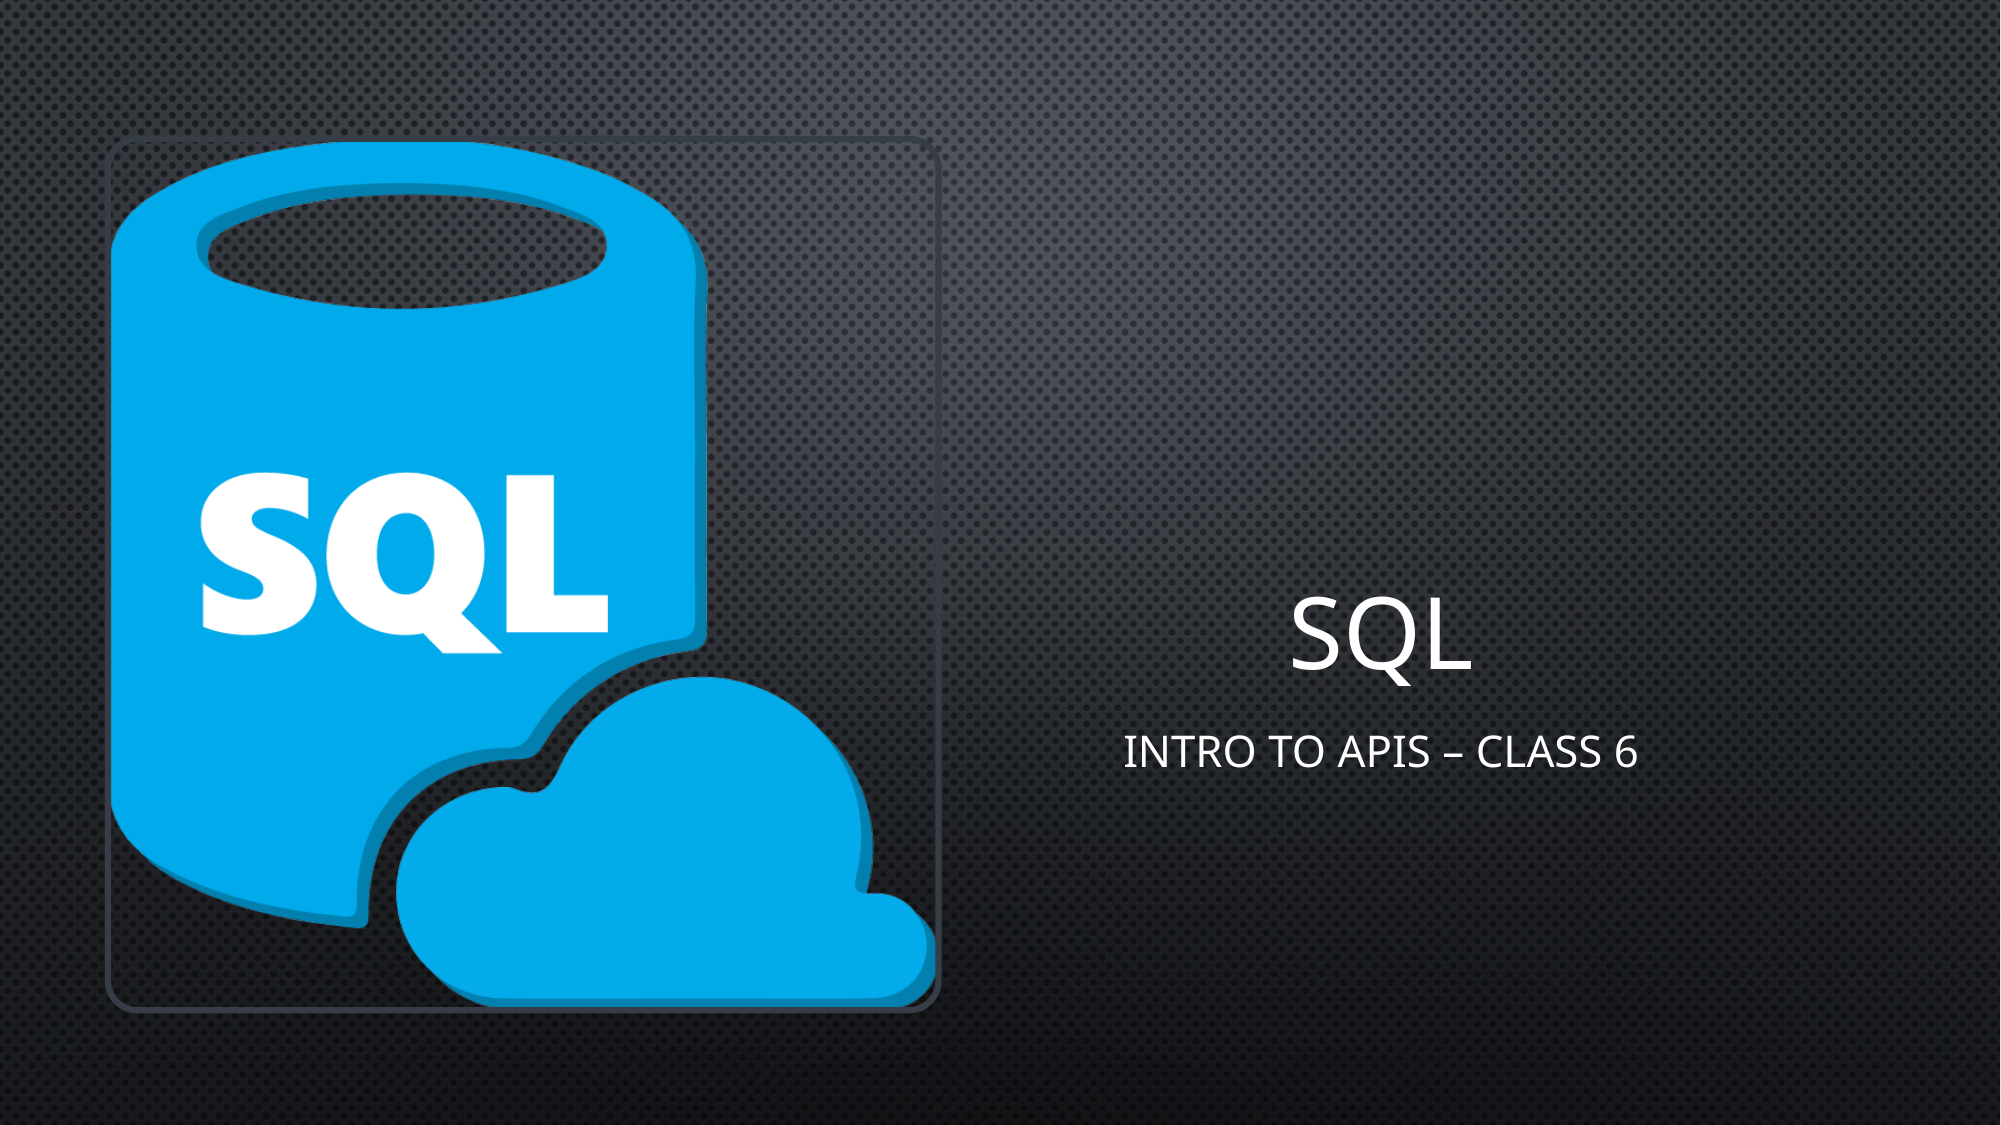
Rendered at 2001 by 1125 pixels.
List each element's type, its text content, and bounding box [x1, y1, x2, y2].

title SQL [870, 99, 1892, 698]
subtitle Intro to APIs – Class 6 [939, 716, 1892, 1011]
picture [107, 138, 939, 1011]
